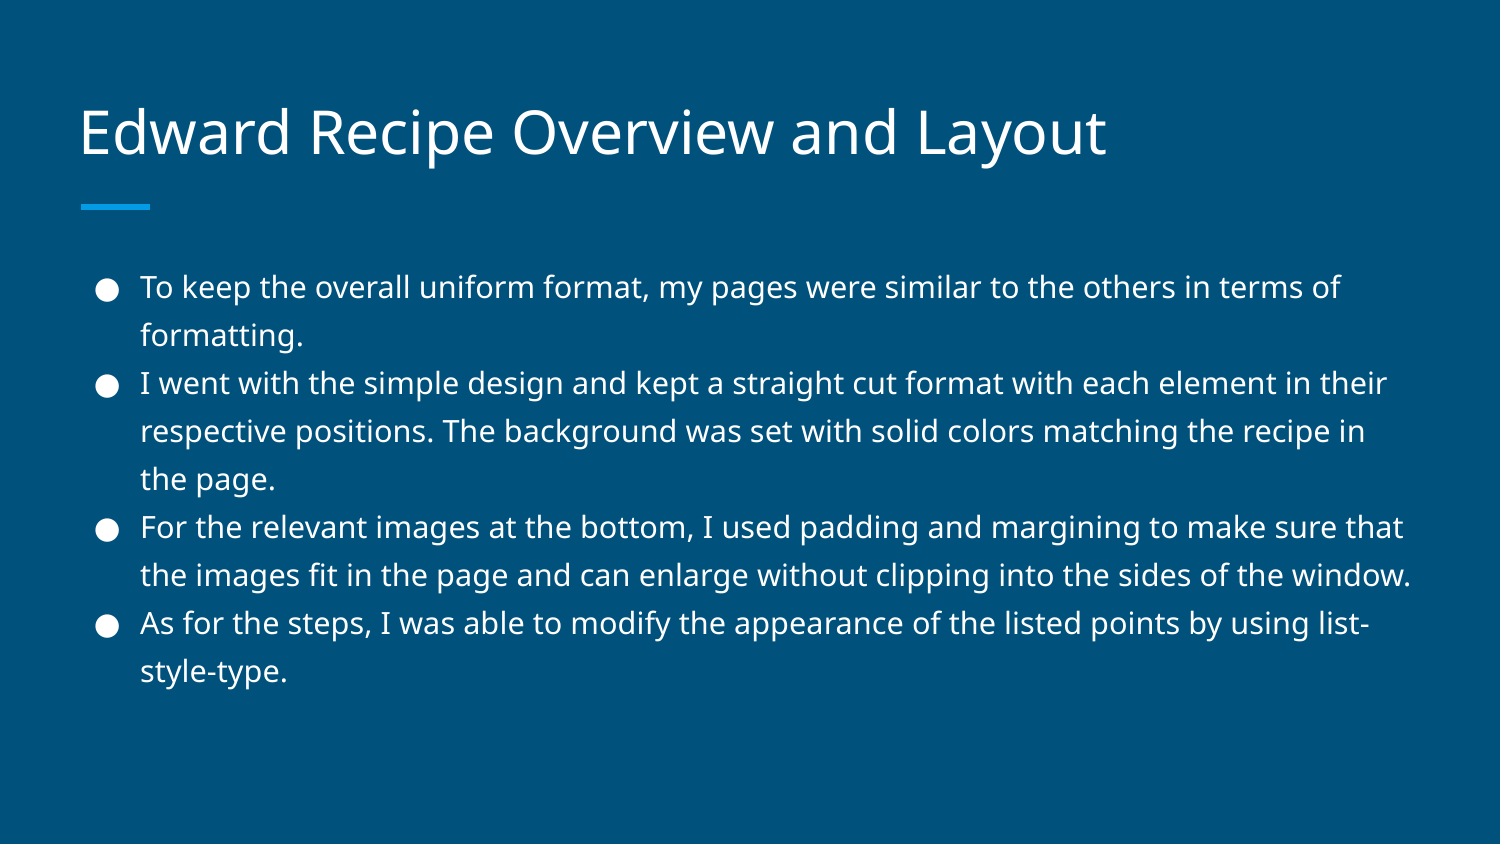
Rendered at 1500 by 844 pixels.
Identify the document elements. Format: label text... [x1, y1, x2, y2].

list To keep the overall uniform format, my pages were similar to the others in terms of formatting. I went with the simple design and kept a straight cut format with each element in their respective positions. The background was set with solid colors matching the recipe in the page. For the relevant images at the bottom, I used padding and margining to make sure that the images fit in the page and can enlarge without clipping into the sides of the window. As for the steps, I was able to modify the appearance of the listed points by using list-style-type. [63, 244, 1437, 750]
title Edward Recipe Overview and Layout [63, 75, 1437, 188]
